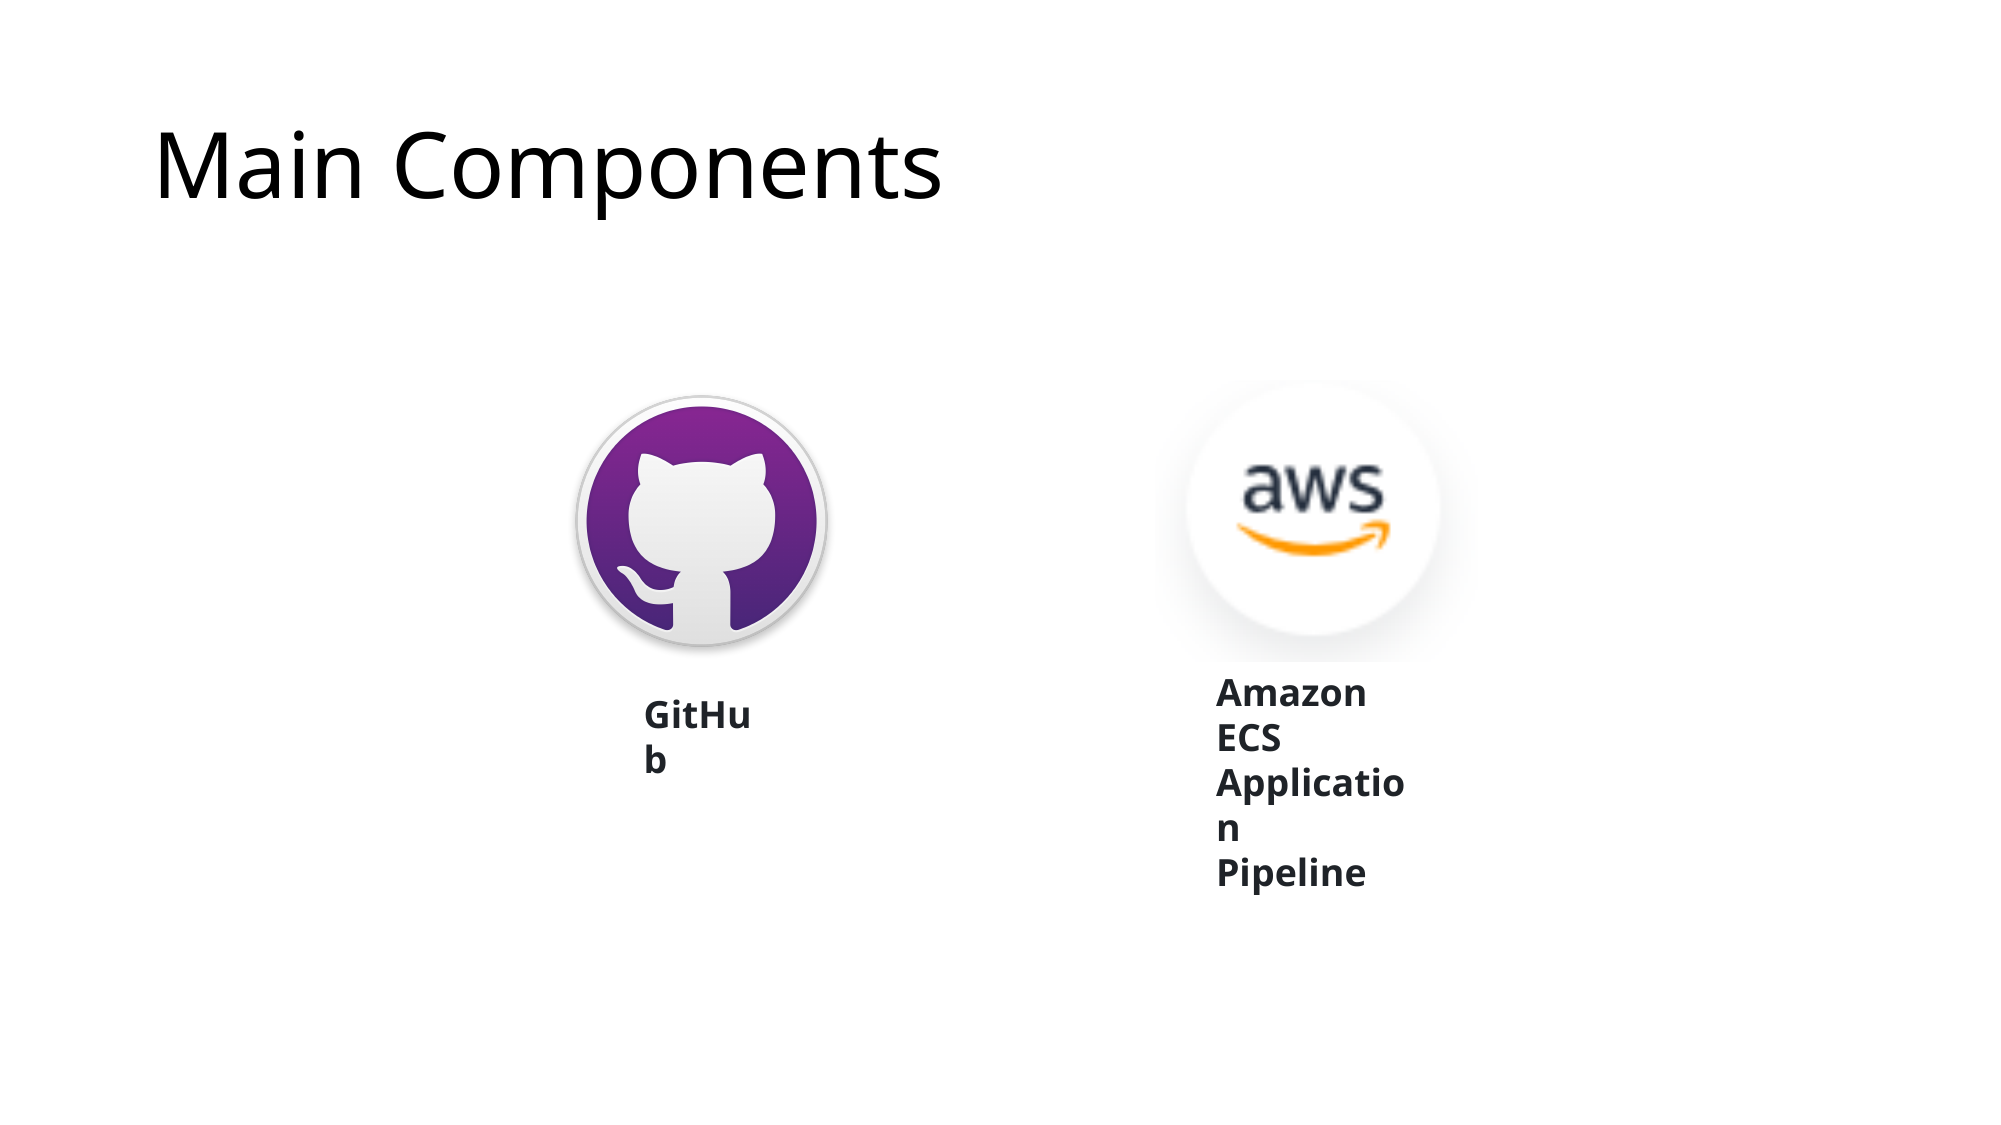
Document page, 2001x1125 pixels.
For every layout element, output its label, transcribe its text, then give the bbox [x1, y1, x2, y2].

title Main Components [137, 59, 1863, 278]
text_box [559, 379, 843, 746]
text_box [1155, 379, 1478, 814]
